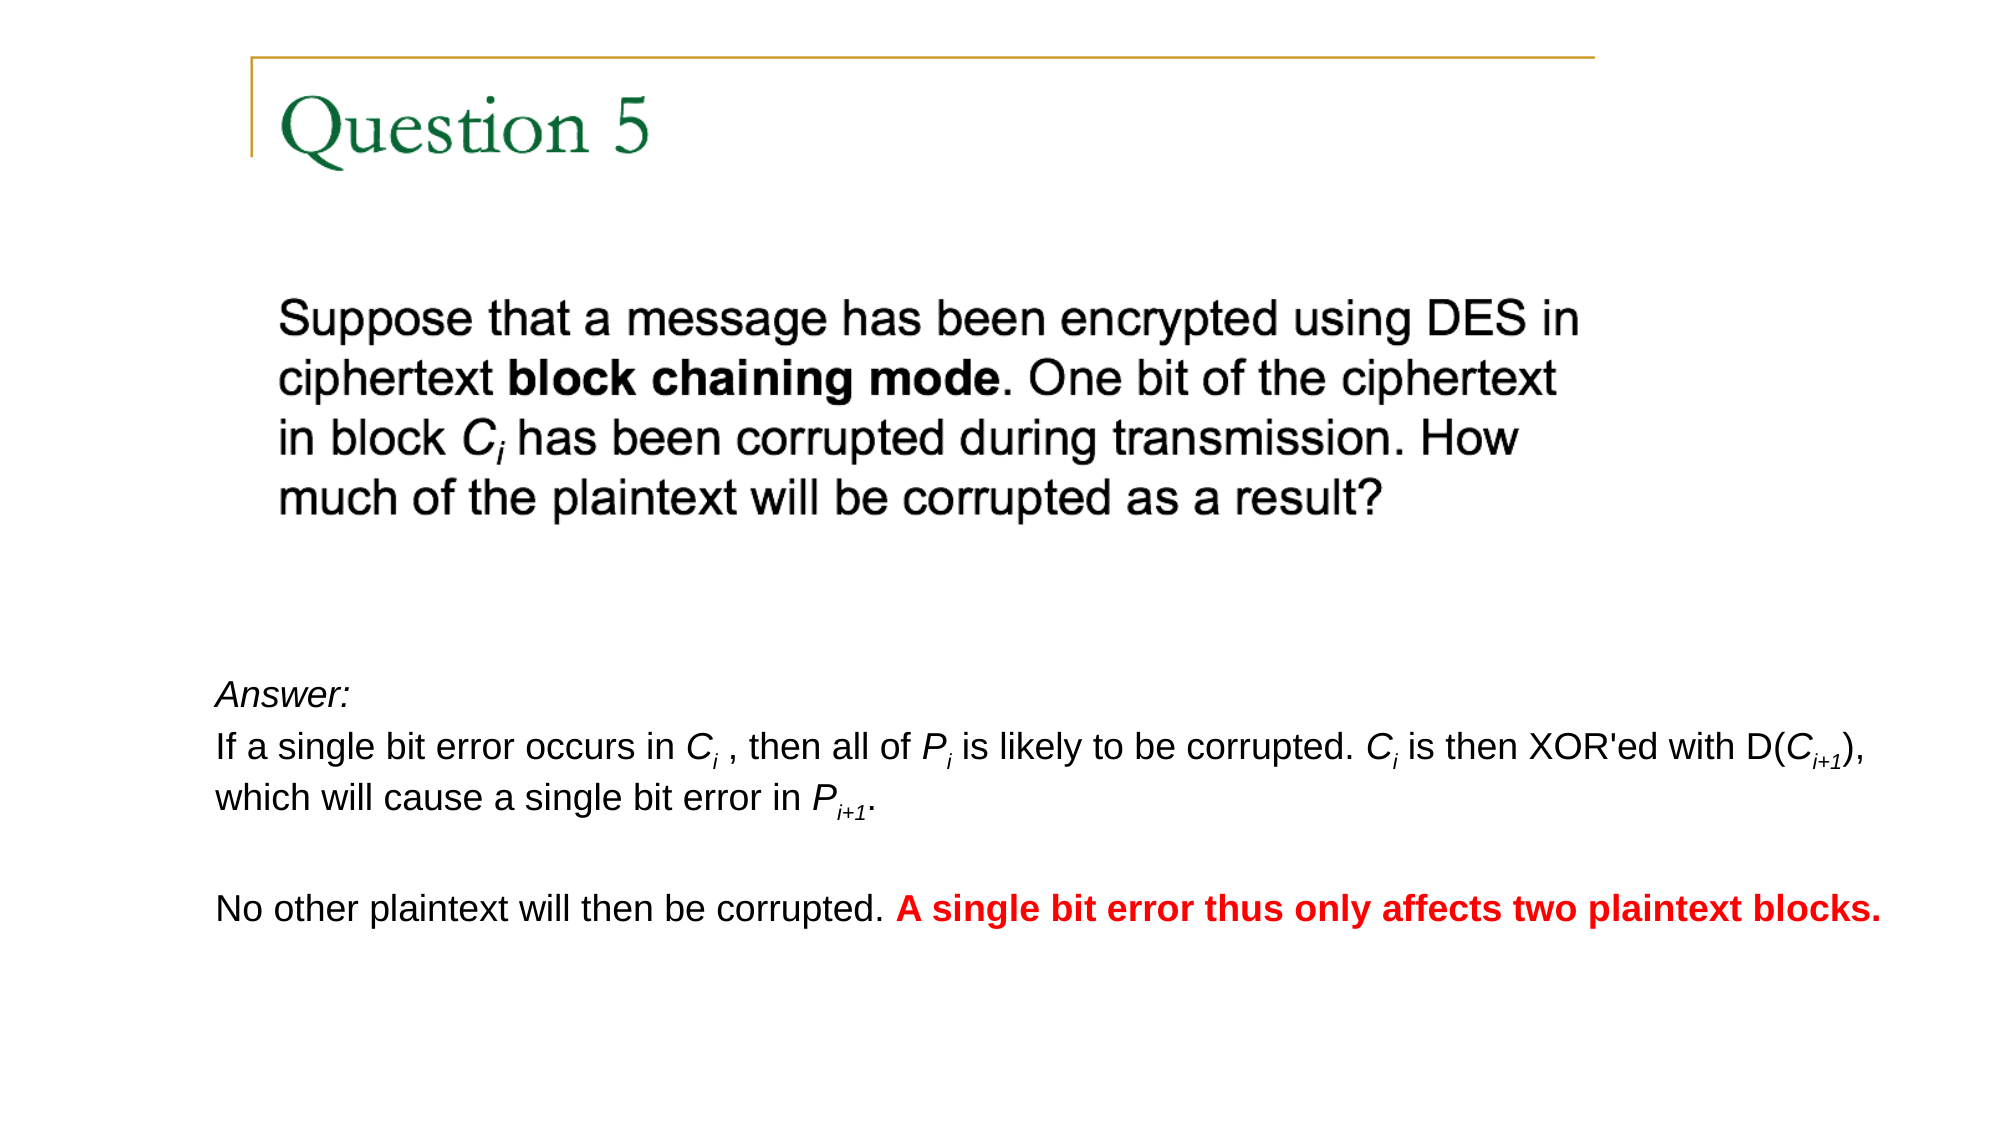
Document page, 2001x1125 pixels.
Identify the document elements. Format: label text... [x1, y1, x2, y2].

text_box Answer: If a single bit error occurs in Ci , then all of Pi is likely to be corrupted. Ci is then XOR'ed with D(Ci+1), which will cause a single bit error in Pi+1. No other plaintext will then be corrupted. A single bit error thus only affects two plaintext blocks. [200, 662, 1909, 983]
picture [227, 39, 1620, 552]
